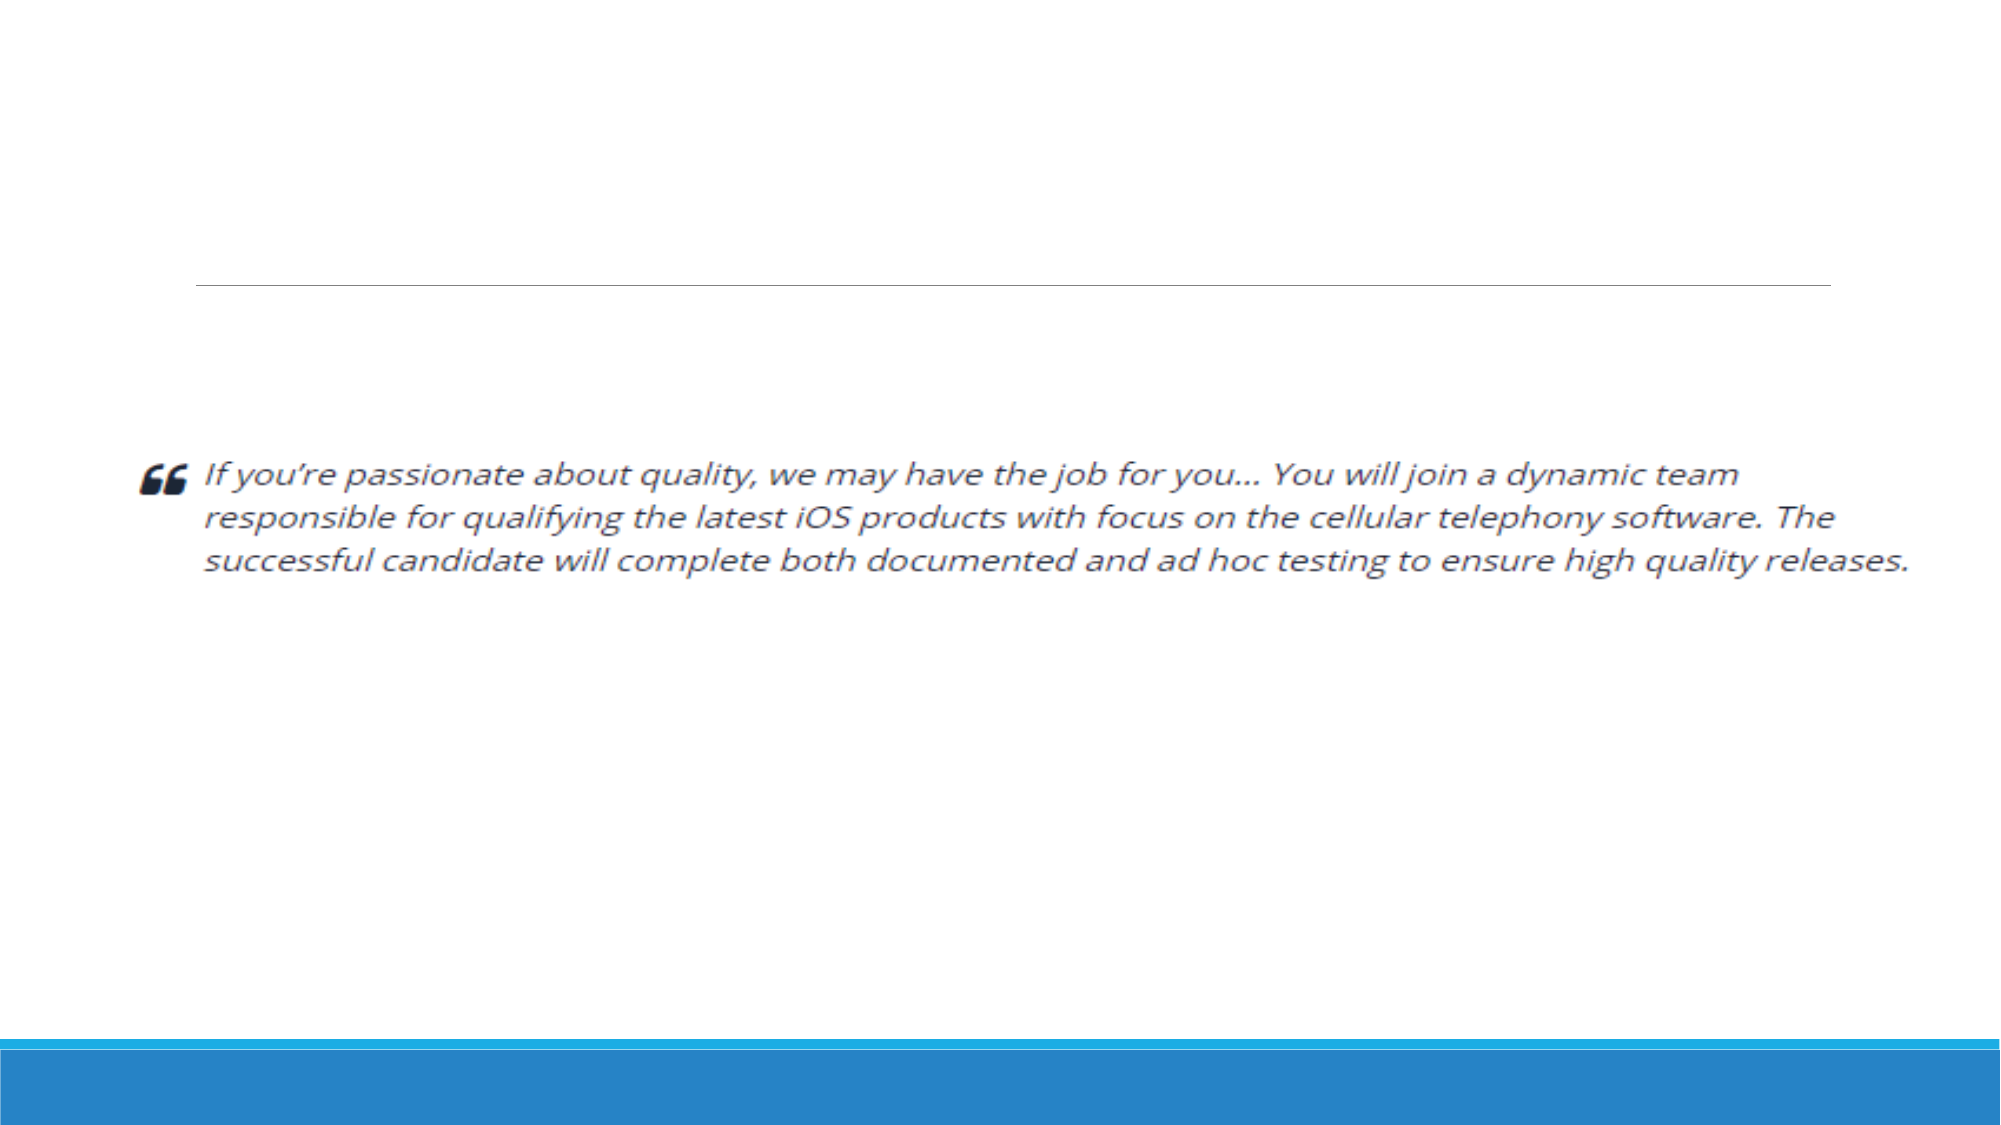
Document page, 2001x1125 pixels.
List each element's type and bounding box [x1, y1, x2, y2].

list [104, 417, 1974, 597]
